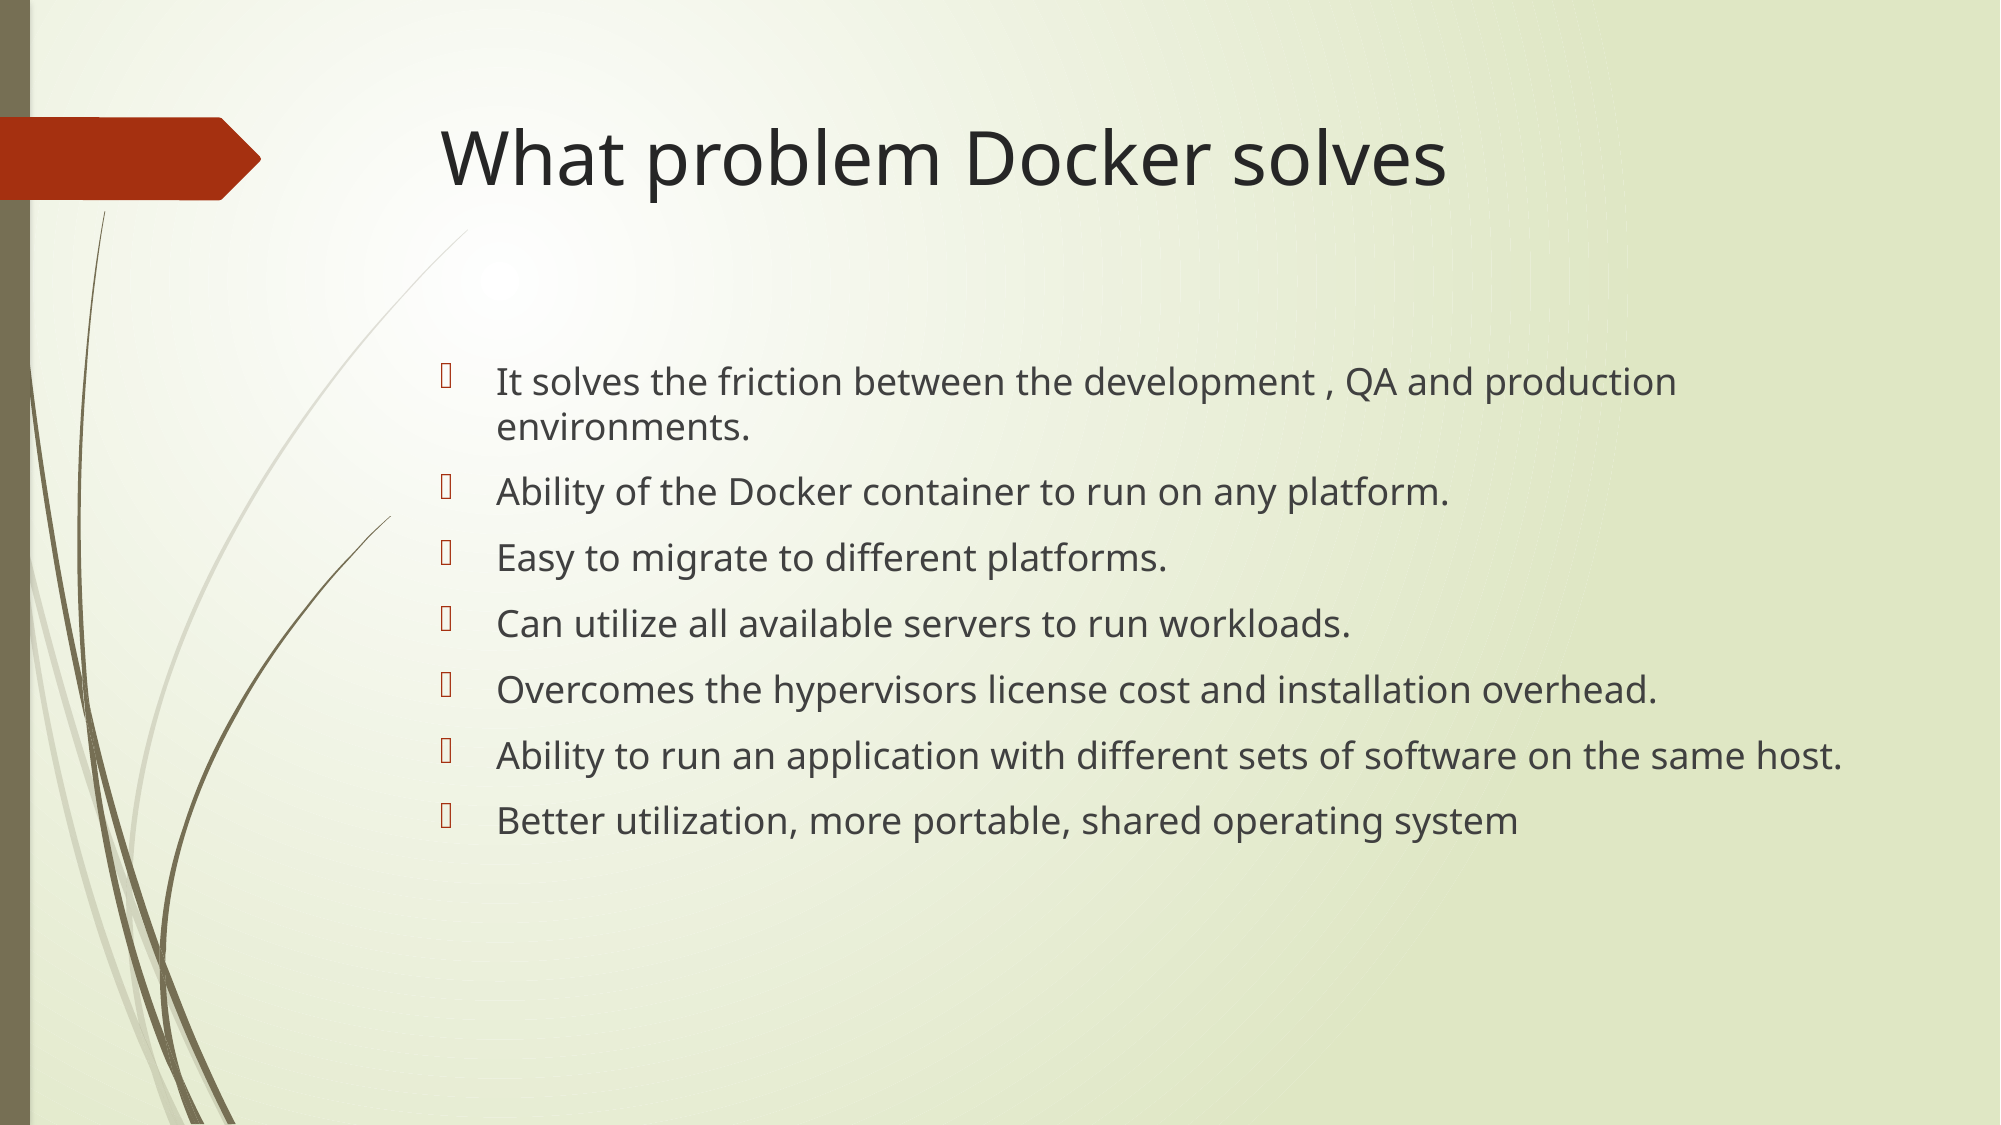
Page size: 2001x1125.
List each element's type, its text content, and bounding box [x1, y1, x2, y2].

list It solves the friction between the development , QA and production environments. Ability of the Docker container to run on any platform. Easy to migrate to different platforms. Can utilize all available servers to run workloads. Overcomes the hypervisors license cost and installation overhead. Ability to run an application with different sets of software on the same host. Better utilization, more portable, shared operating system [424, 350, 1888, 970]
title What problem Docker solves [425, 102, 1888, 313]
